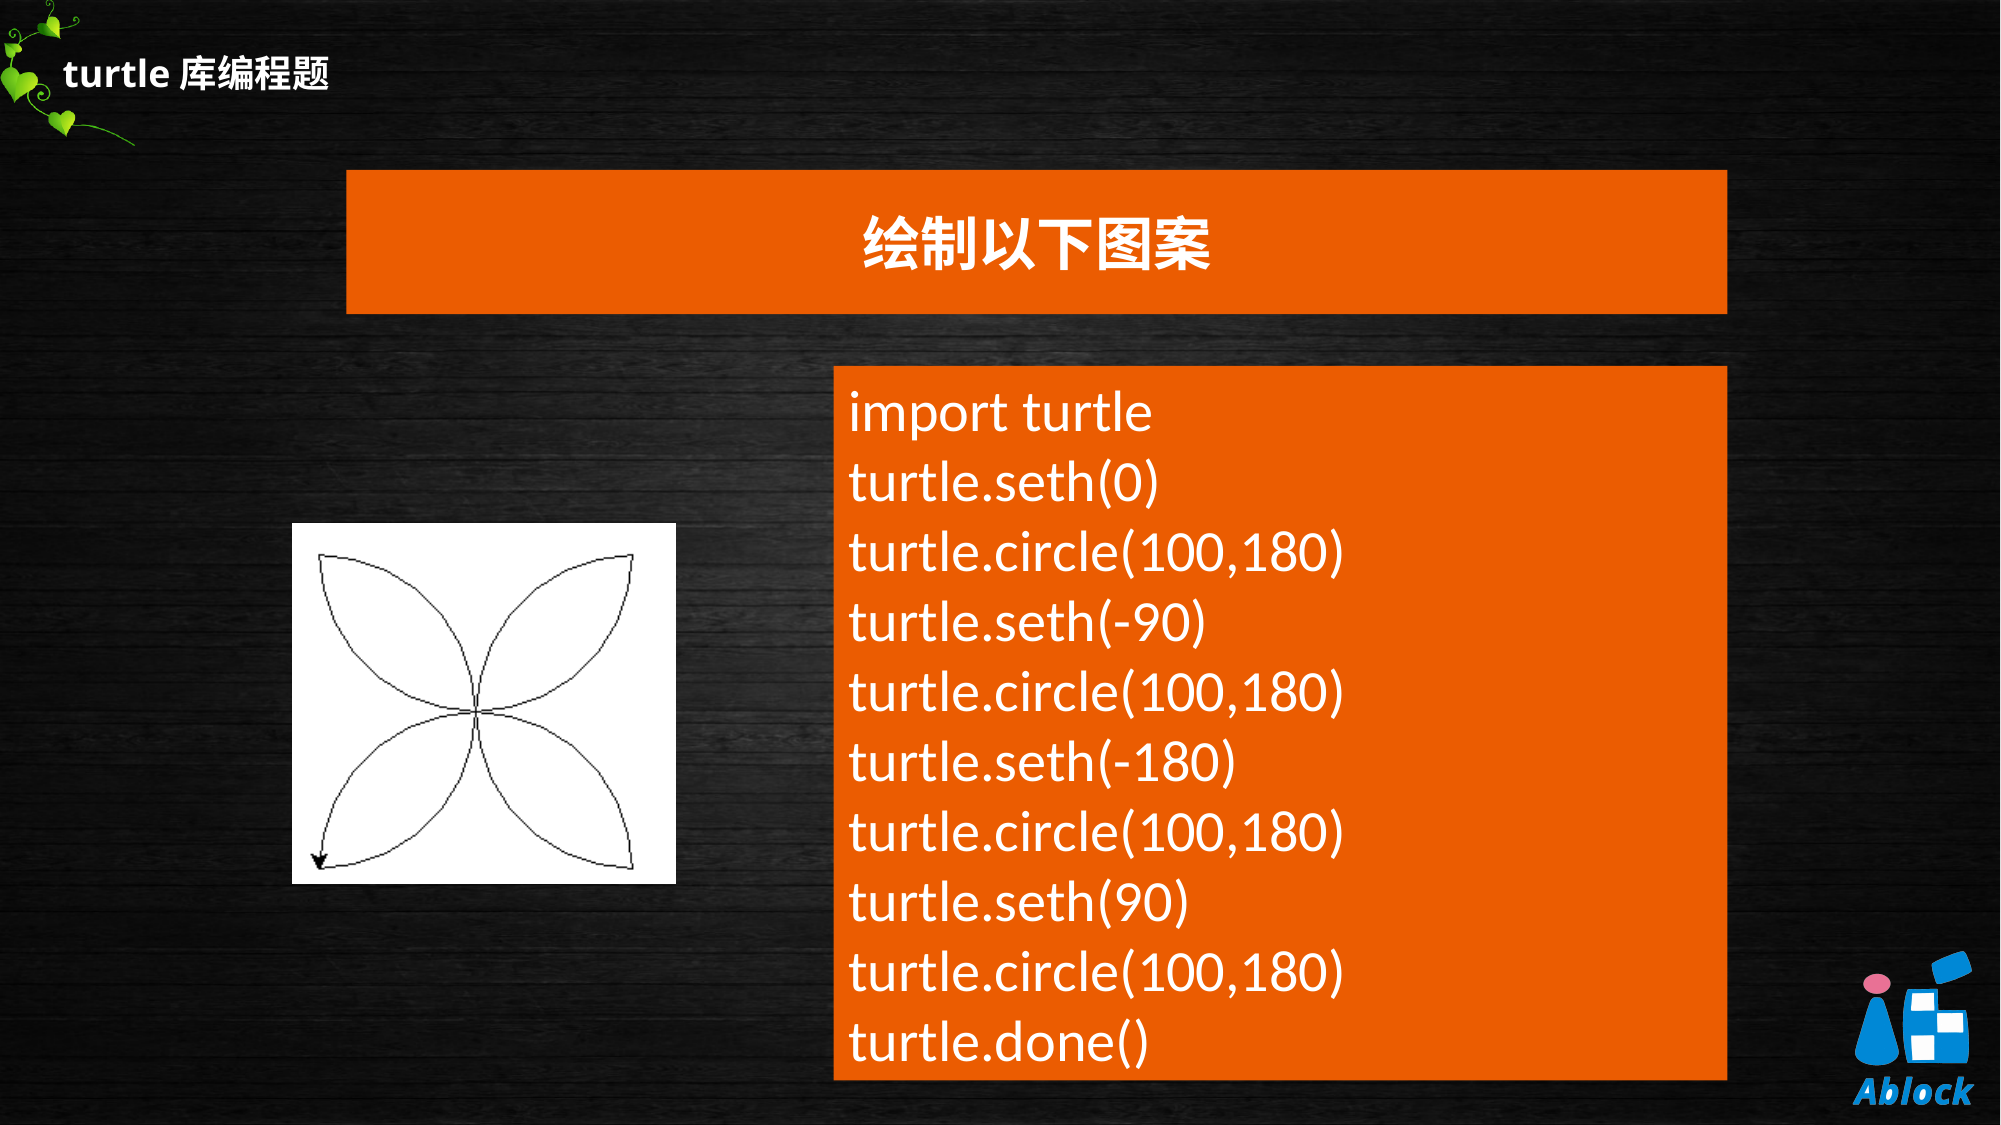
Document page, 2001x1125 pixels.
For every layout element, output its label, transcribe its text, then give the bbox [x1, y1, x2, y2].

text_box import turtle turtle.seth(0) turtle.circle(100,180) turtle.seth(-90) turtle.circle(100,180) turtle.seth(-180) turtle.circle(100,180) turtle.seth(90) turtle.circle(100,180) turtle.done() [833, 365, 1728, 1081]
text_box 绘制以下图案 [345, 169, 1729, 315]
picture [0, 0, 2001, 1125]
text_box turtle库编程题 [135, 42, 537, 103]
